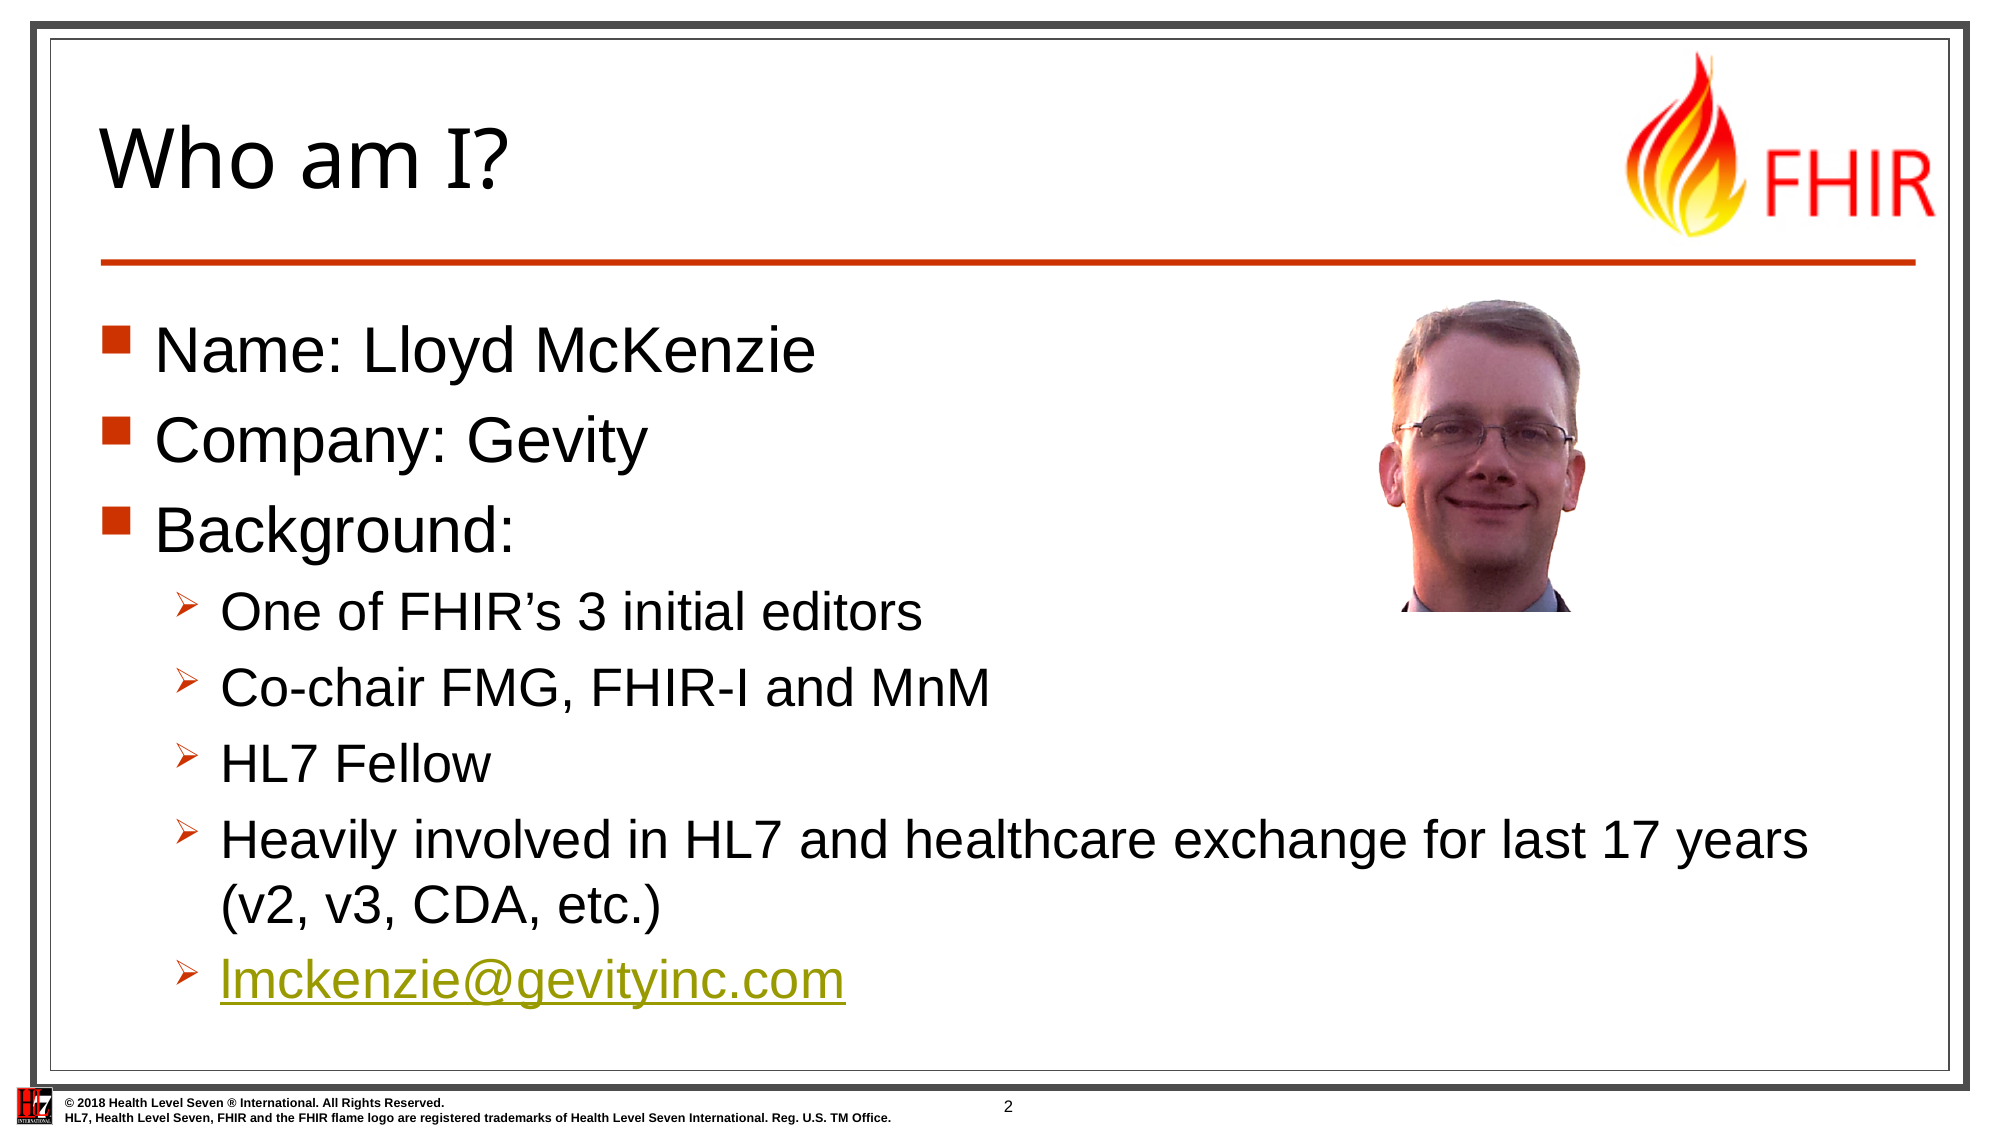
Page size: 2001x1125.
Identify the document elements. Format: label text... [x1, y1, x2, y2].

title Who am I? [83, 77, 1614, 213]
picture [1613, 41, 1948, 247]
picture [16, 1087, 53, 1125]
slide_number 2 [949, 1087, 1067, 1125]
picture [1377, 290, 1807, 612]
list Name: Lloyd McKenzie Company: Gevity Background: One of FHIR’s 3 initial editors Co-chair FMG, FHIR-I and MnM HL7 Fellow Heavily involved in HL7 and healthcare exchange for last 17 years (v2, v3, CDA, etc.) lmckenzie@gevityinc.com [83, 299, 1917, 1026]
